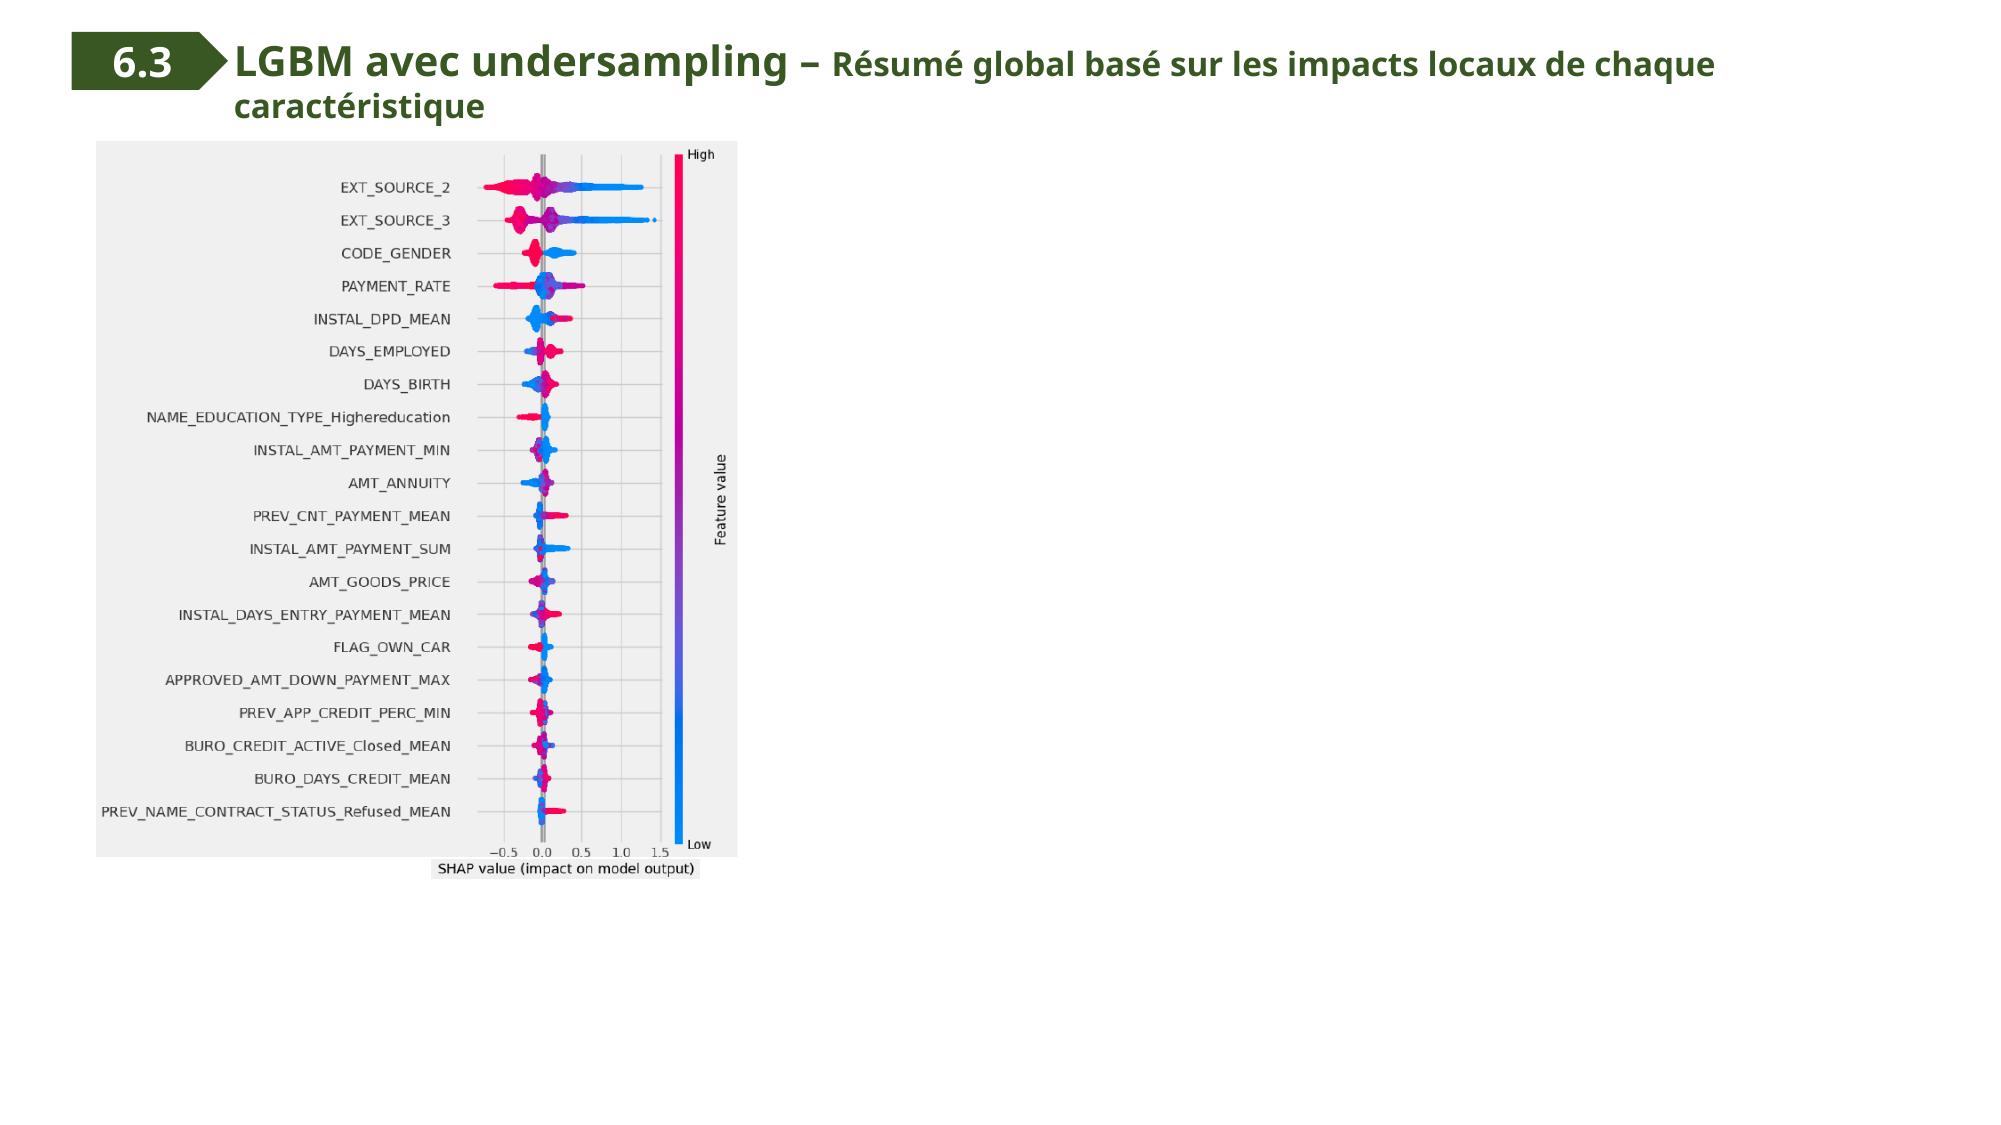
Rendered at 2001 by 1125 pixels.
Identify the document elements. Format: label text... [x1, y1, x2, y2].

text_box LGBM avec undersampling – Résumé global basé sur les impacts locaux de chaque caractéristique [233, 35, 1956, 80]
text_box 6.3 [70, 30, 230, 91]
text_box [96, 141, 738, 879]
